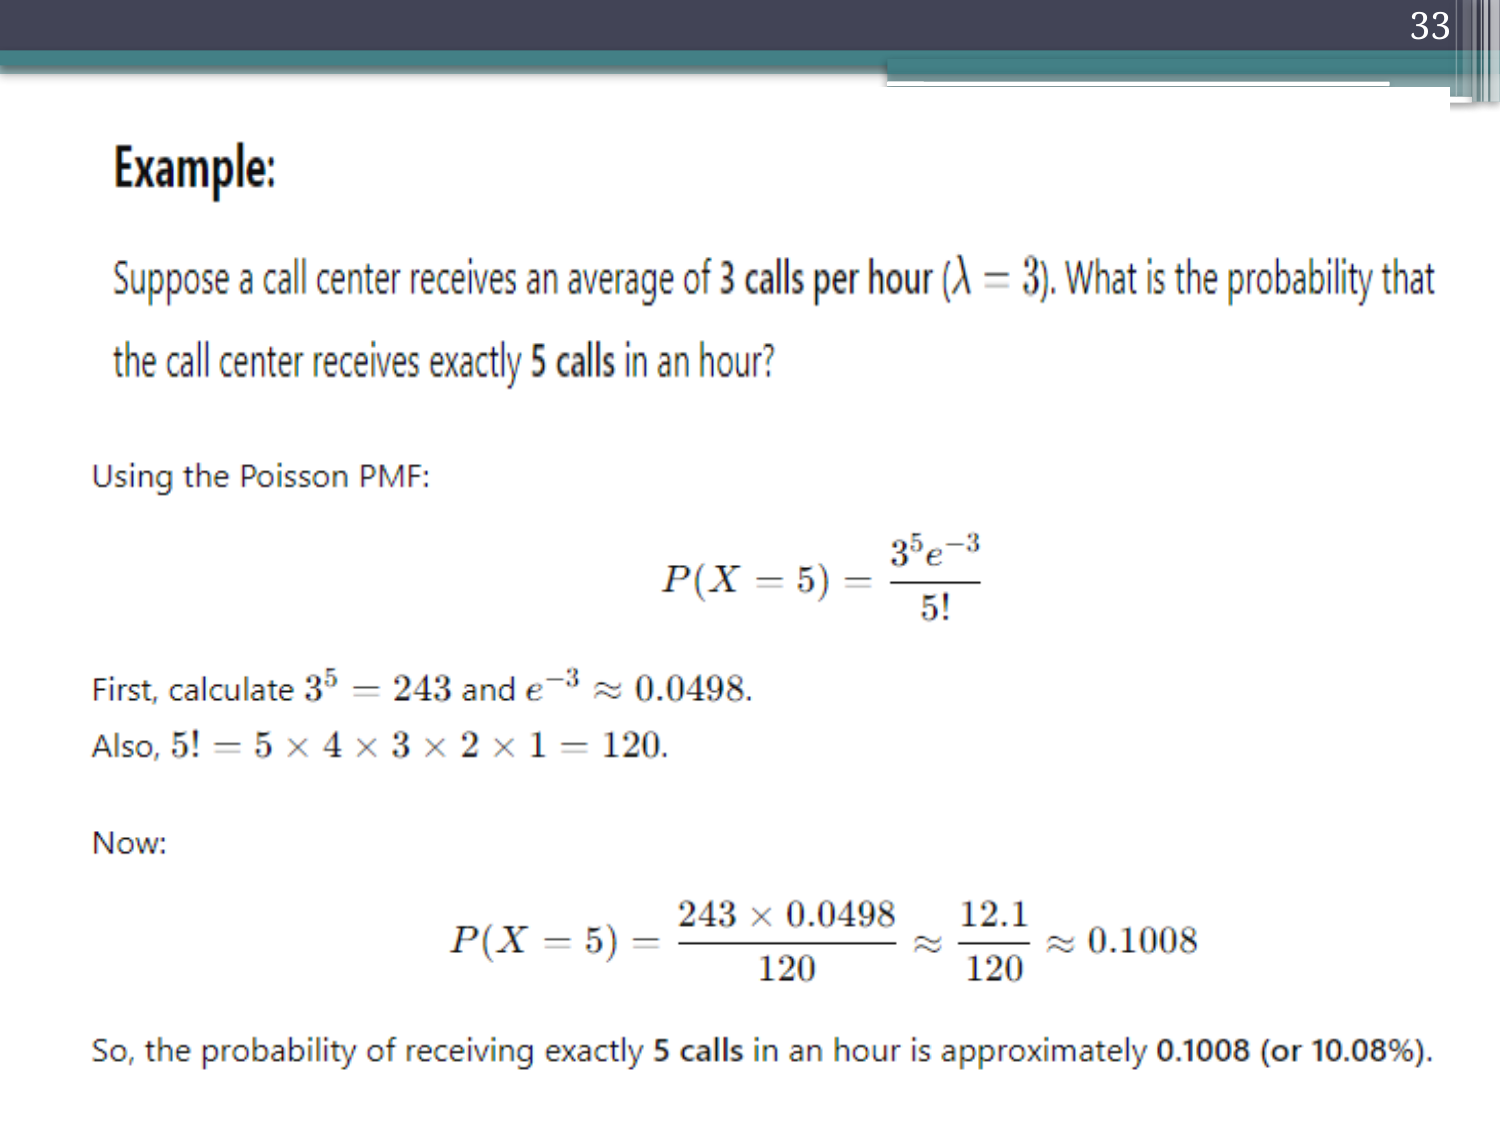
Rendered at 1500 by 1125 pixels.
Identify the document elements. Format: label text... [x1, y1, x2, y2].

picture [62, 87, 1451, 1101]
slide_number 33 [1341, 0, 1466, 61]
